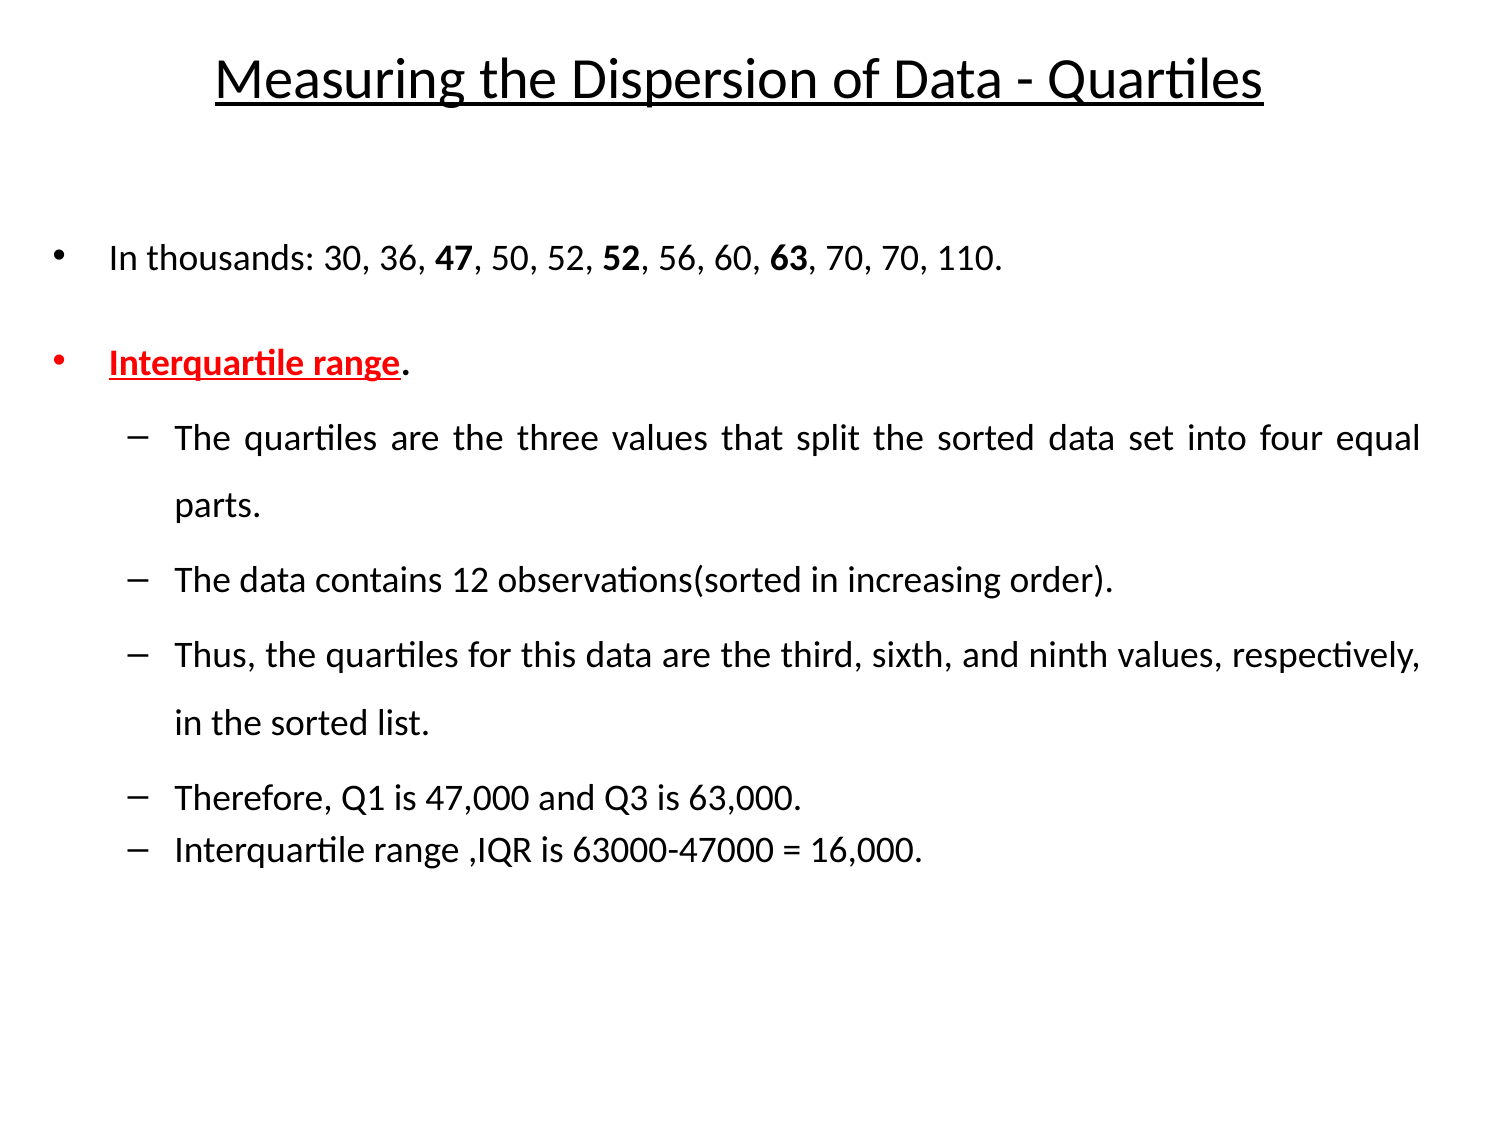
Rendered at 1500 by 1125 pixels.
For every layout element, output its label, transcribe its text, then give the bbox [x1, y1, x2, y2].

title Measuring the Dispersion of Data - Quartiles [99, 24, 1379, 125]
list In thousands: 30, 36, 47, 50, 52, 52, 56, 60, 63, 70, 70, 110. Interquartile range. The quartiles are the three values that split the sorted data set into four equal parts. The data contains 12 observations(sorted in increasing order). Thus, the quartiles for this data are the third, sixth, and ninth values, respectively, in the sorted list. Therefore, Q1 is 47,000 and Q3 is 63,000. Interquartile range ,IQR is 63000-47000 = 16,000. [37, 224, 1438, 1050]
